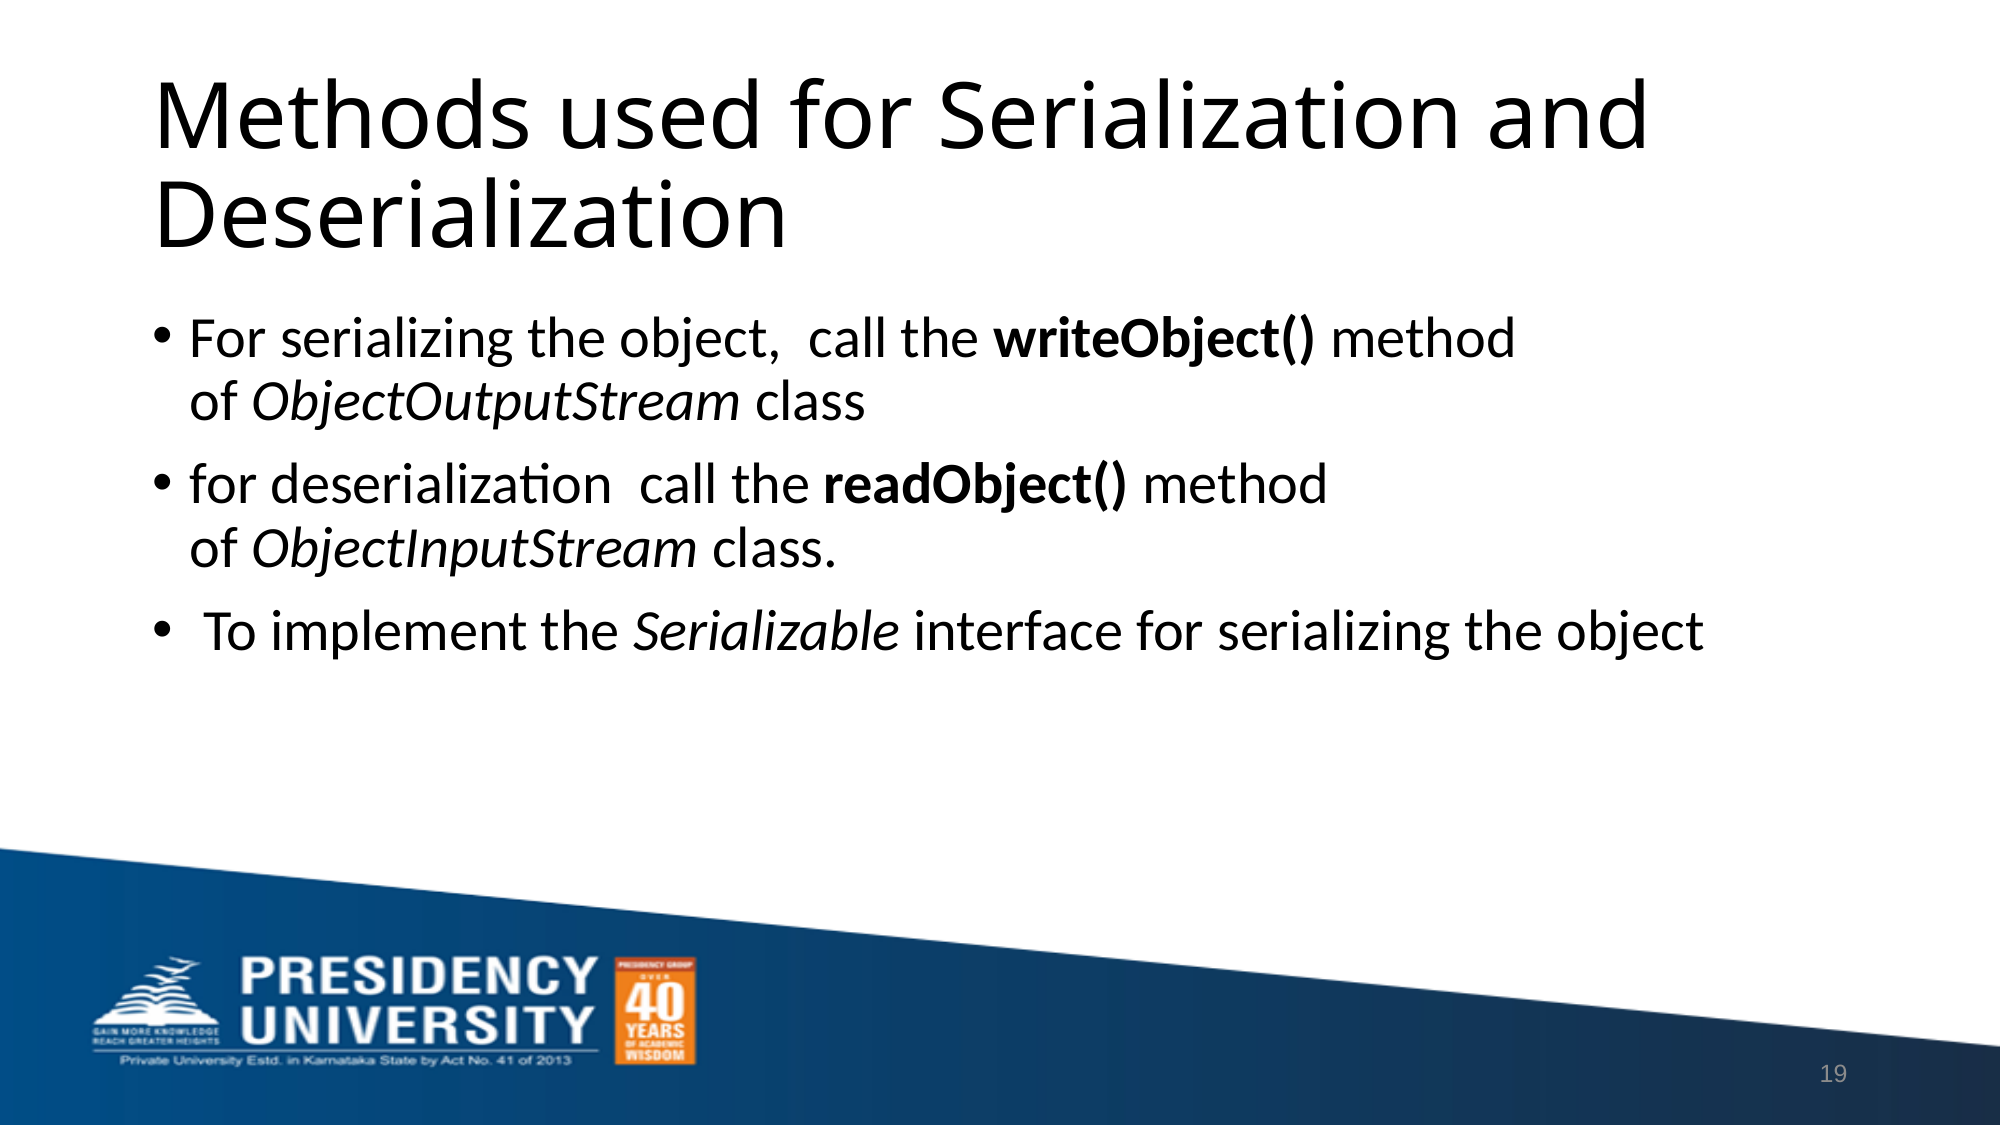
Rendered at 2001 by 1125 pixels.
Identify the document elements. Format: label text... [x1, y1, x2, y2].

picture [0, 845, 2000, 1125]
slide_number 19 [1412, 1042, 1863, 1103]
list For serializing the object, call the writeObject() method of ObjectOutputStream class for deserialization call the readObject() method of ObjectInputStream class. To implement the Serializable interface for serializing the object [137, 299, 1863, 1014]
title Methods used for Serialization and Deserialization [137, 59, 1863, 278]
